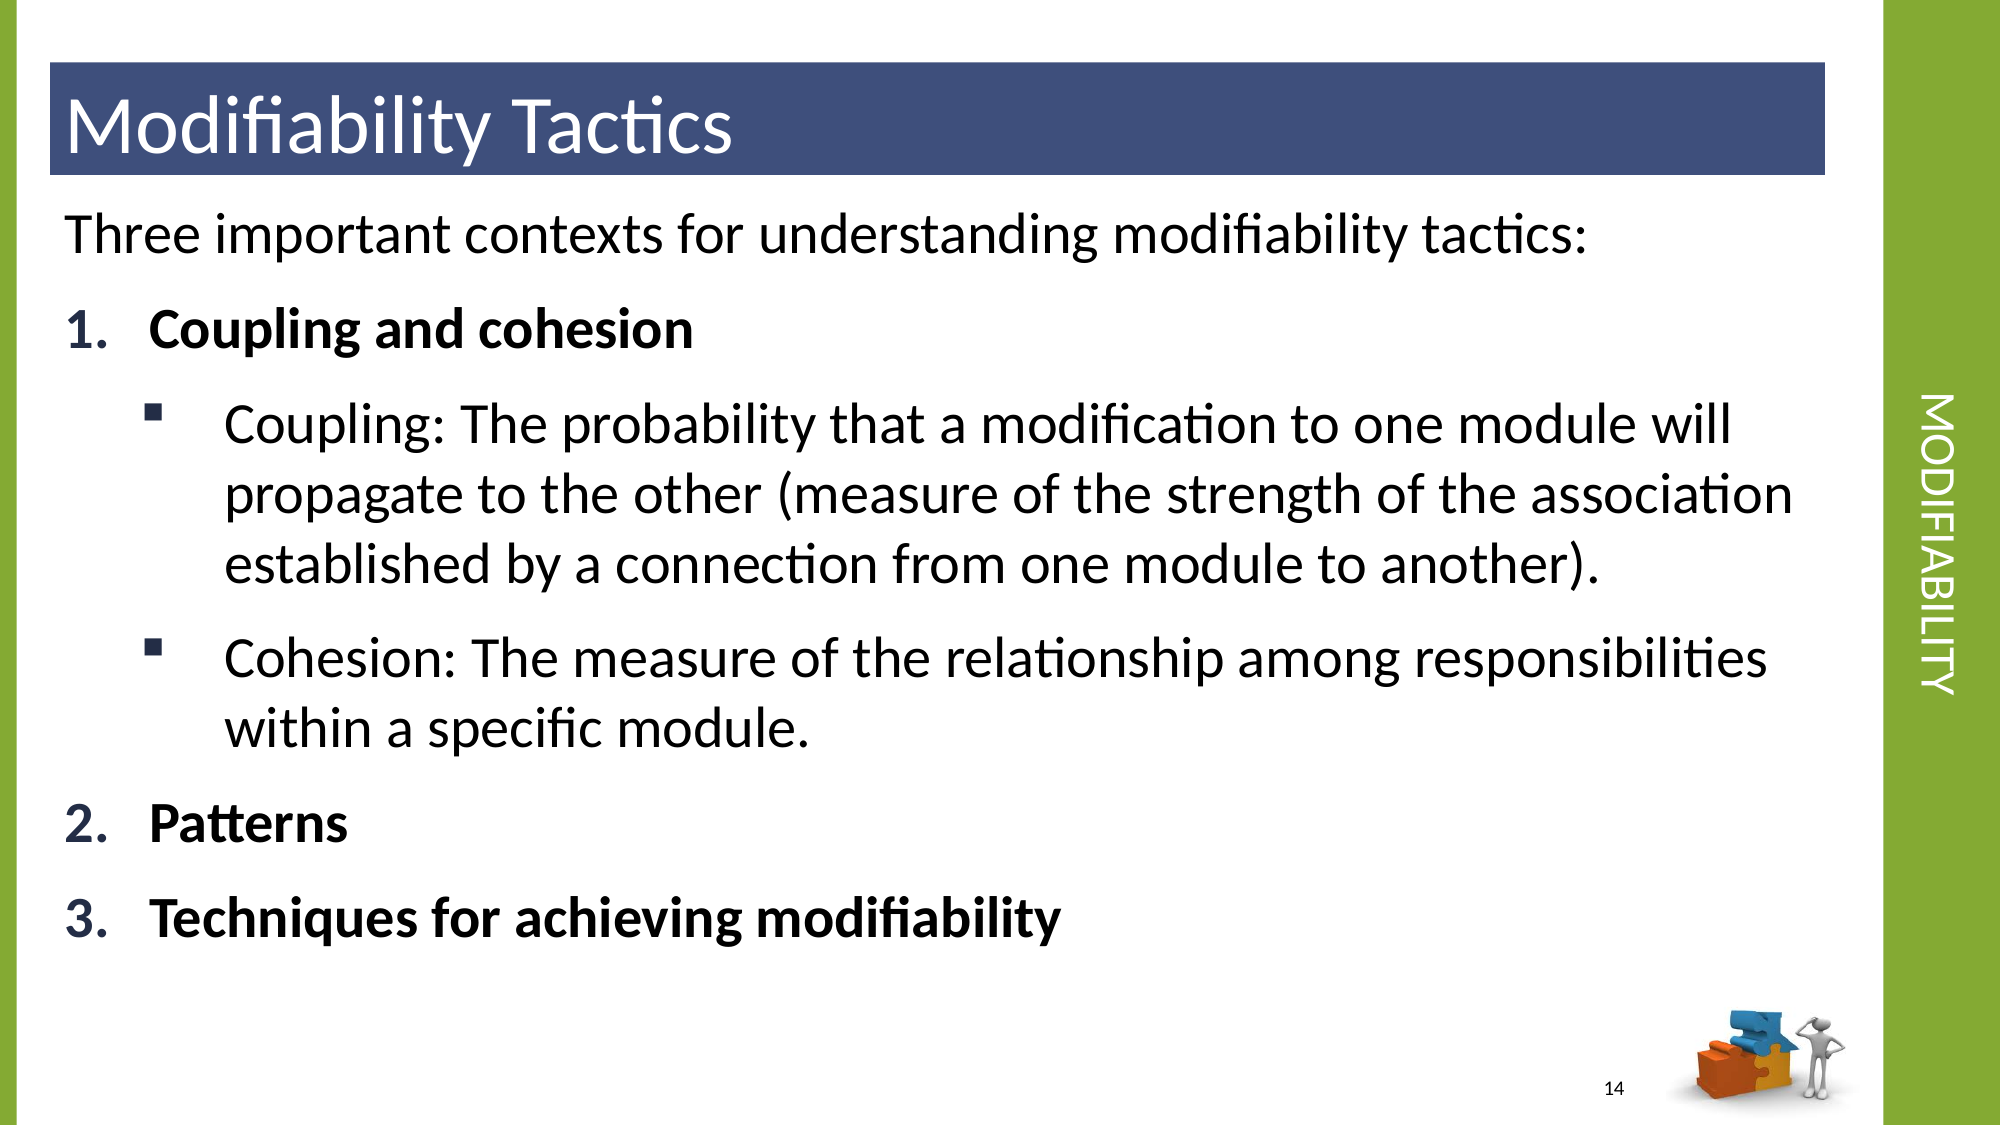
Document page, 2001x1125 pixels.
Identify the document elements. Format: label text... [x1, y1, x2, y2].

slide_number 14 [1422, 1061, 1640, 1112]
picture [1666, 974, 1868, 1125]
title Modifiability [1883, 62, 2000, 1025]
list Modifiability Tactics [50, 62, 1825, 175]
text_box Three important contexts for understanding modifiability tactics: Coupling and cohesion Coupling: The probability that a modification to one module will propagate to the other (measure of the strength of the association established by a connection from one module to another). Cohesion: The measure of the relationship among responsibilities within a specific module. Patterns Techniques for achieving modifiability [50, 187, 1825, 957]
